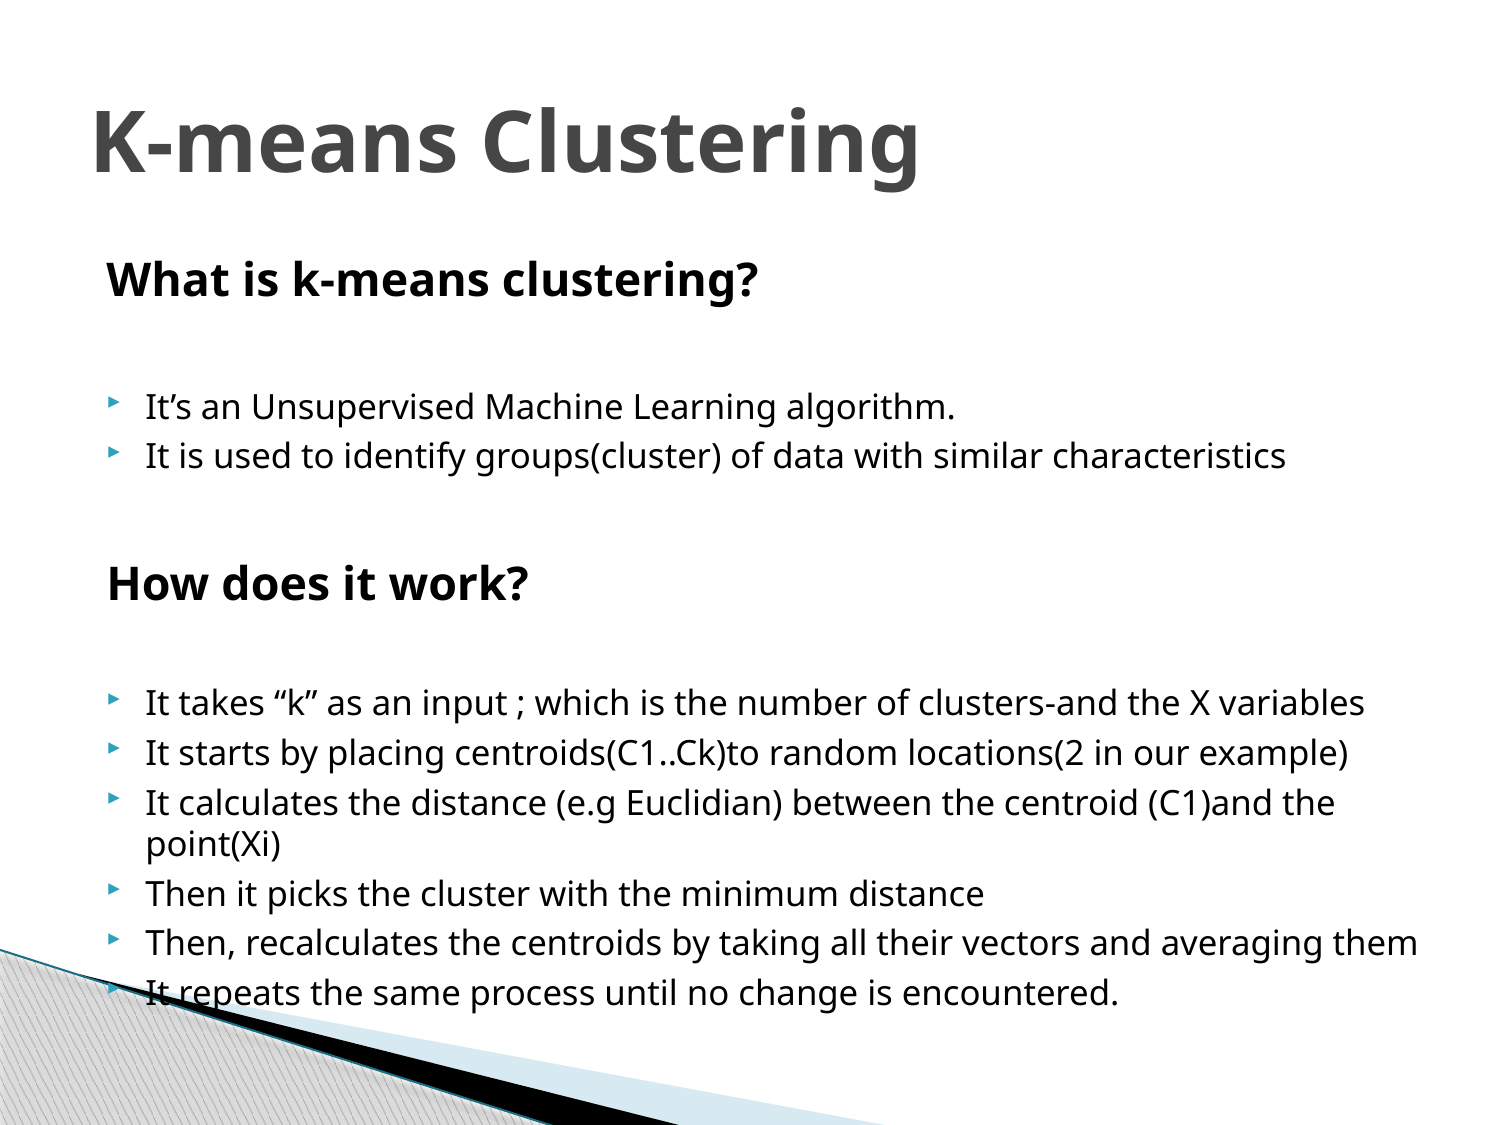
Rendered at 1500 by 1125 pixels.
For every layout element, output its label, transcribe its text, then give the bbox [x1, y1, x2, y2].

list What is k-means clustering? It’s an Unsupervised Machine Learning algorithm. It is used to identify groups(cluster) of data with similar characteristics How does it work? It takes “k” as an input ; which is the number of clusters-and the X variables It starts by placing centroids(C1..Ck)to random locations(2 in our example) It calculates the distance (e.g Euclidian) between the centroid (C1)and the point(Xi) Then it picks the cluster with the minimum distance Then, recalculates the centroids by taking all their vectors and averaging them It repeats the same process until no change is encountered. [75, 243, 1438, 1063]
title K-means Clustering [75, 45, 1425, 233]
